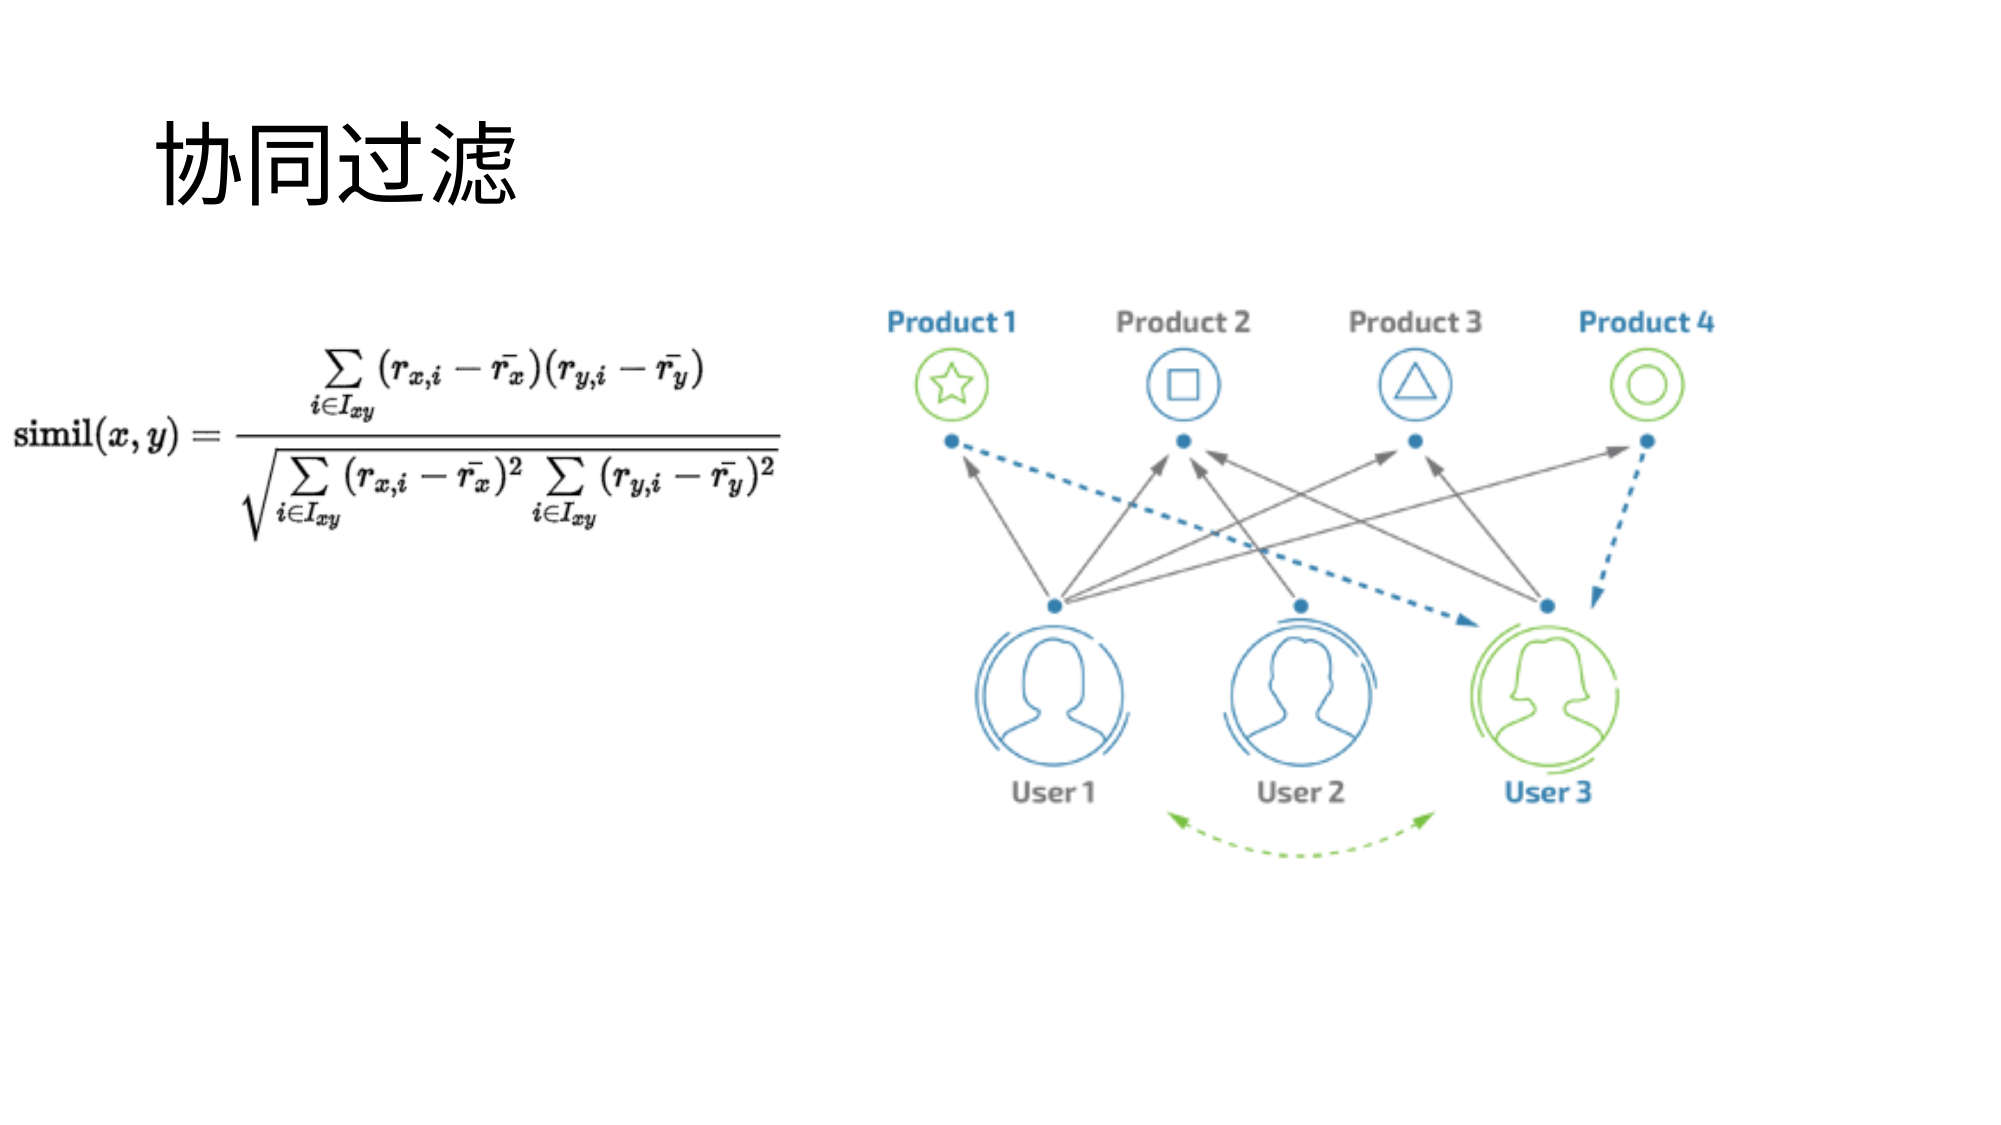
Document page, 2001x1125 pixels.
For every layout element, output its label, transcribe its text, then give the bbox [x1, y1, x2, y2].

title 协同过滤 [137, 59, 1863, 278]
picture [0, 271, 1757, 889]
